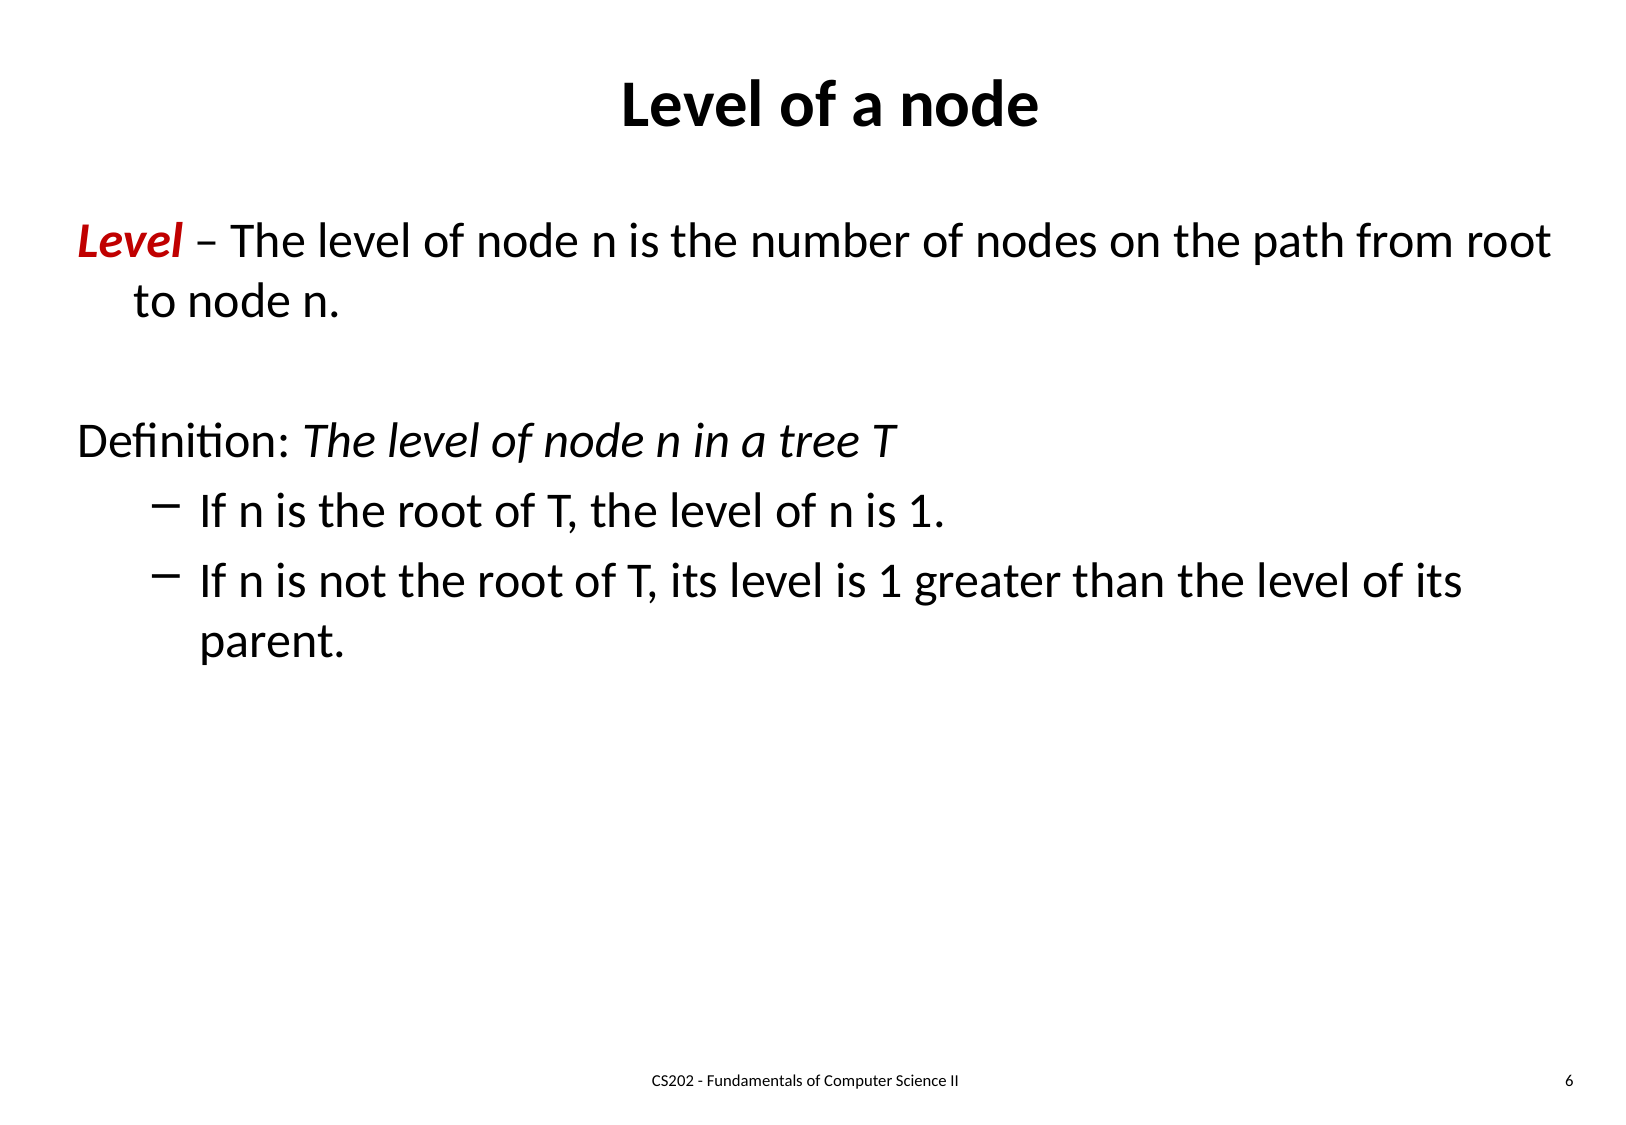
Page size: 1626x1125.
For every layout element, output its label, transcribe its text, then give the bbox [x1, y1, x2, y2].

title Level of a node [62, 24, 1600, 175]
slide_number 6 [1250, 1062, 1589, 1100]
footer CS202 - Fundamentals of Computer Science II [501, 1062, 1111, 1100]
list Level – The level of node n is the number of nodes on the path from root to node n. Definition: The level of node n in a tree T If n is the root of T, the level of n is 1. If n is not the root of T, its level is 1 greater than the level of its parent. [62, 200, 1588, 1038]
